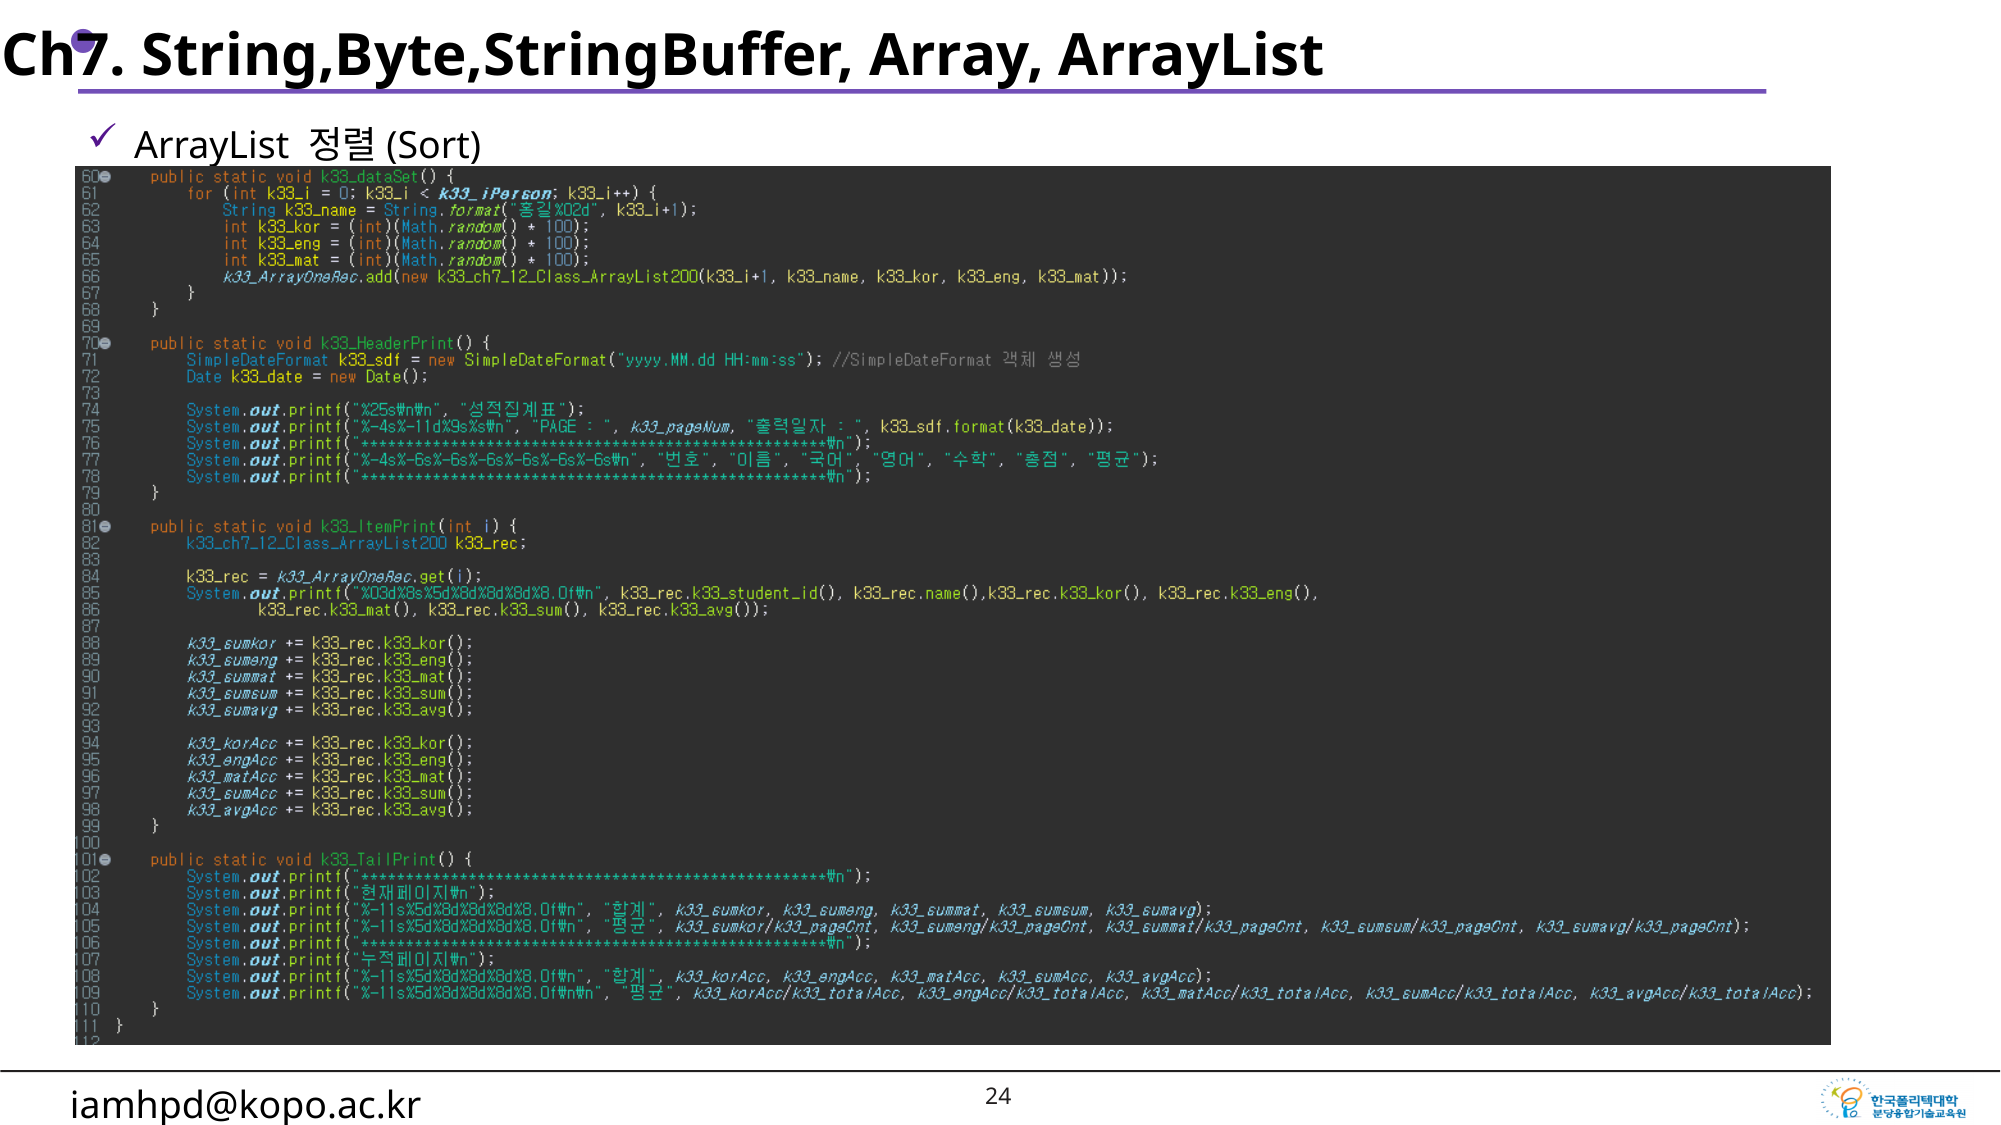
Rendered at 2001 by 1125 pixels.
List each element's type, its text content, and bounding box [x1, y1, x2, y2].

picture [74, 166, 1831, 1046]
text_box Ch7. String,Byte,StringBuffer, Array, ArrayList [0, 0, 1343, 135]
text_box 24 [952, 1072, 1045, 1123]
text_box ArrayList 정렬(Sort) [72, 100, 1082, 166]
picture [1816, 1073, 1974, 1125]
text_box [1343, 0, 1758, 114]
